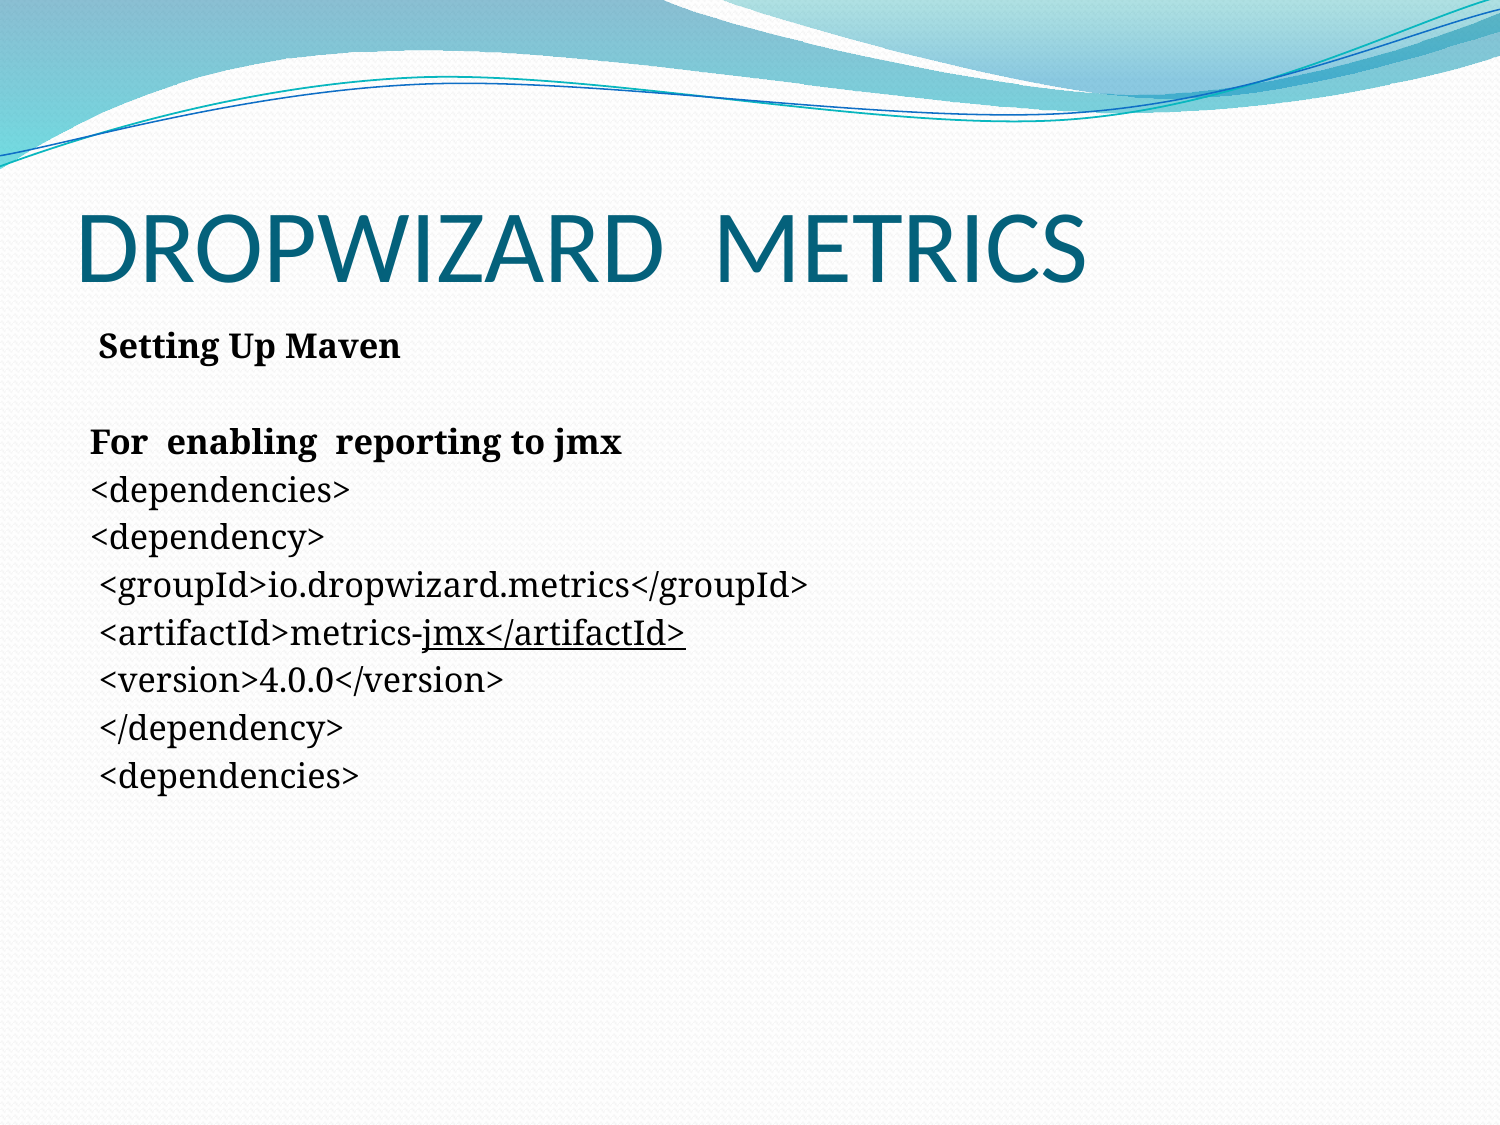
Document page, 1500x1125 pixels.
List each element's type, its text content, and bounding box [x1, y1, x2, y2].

list Setting Up Maven For enabling reporting to jmx <dependencies> <dependency> <groupId>io.dropwizard.metrics</groupId> <artifactId>metrics-jmx</artifactId> <version>4.0.0</version> </dependency> <dependencies> [75, 317, 1425, 1038]
title DROPWIZARD METRICS [75, 115, 1425, 303]
